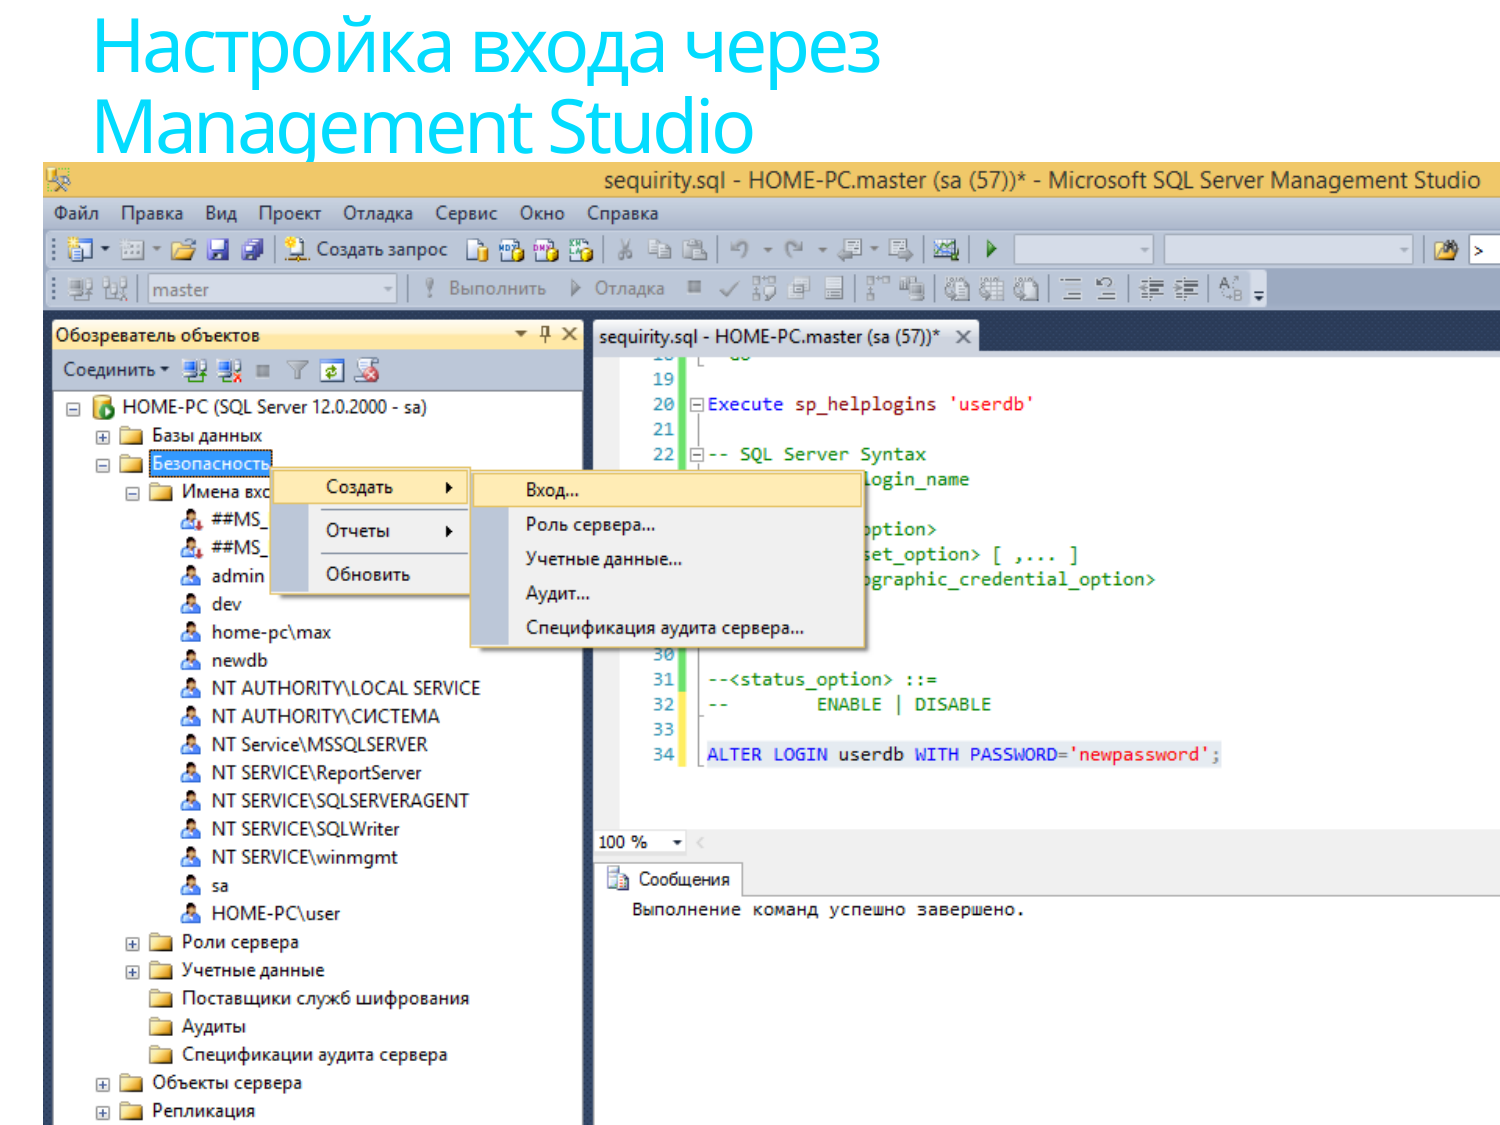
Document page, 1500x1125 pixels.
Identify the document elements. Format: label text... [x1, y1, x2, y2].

title Настройка входа через Management Studio [75, 0, 1351, 122]
picture [43, 162, 1500, 1125]
